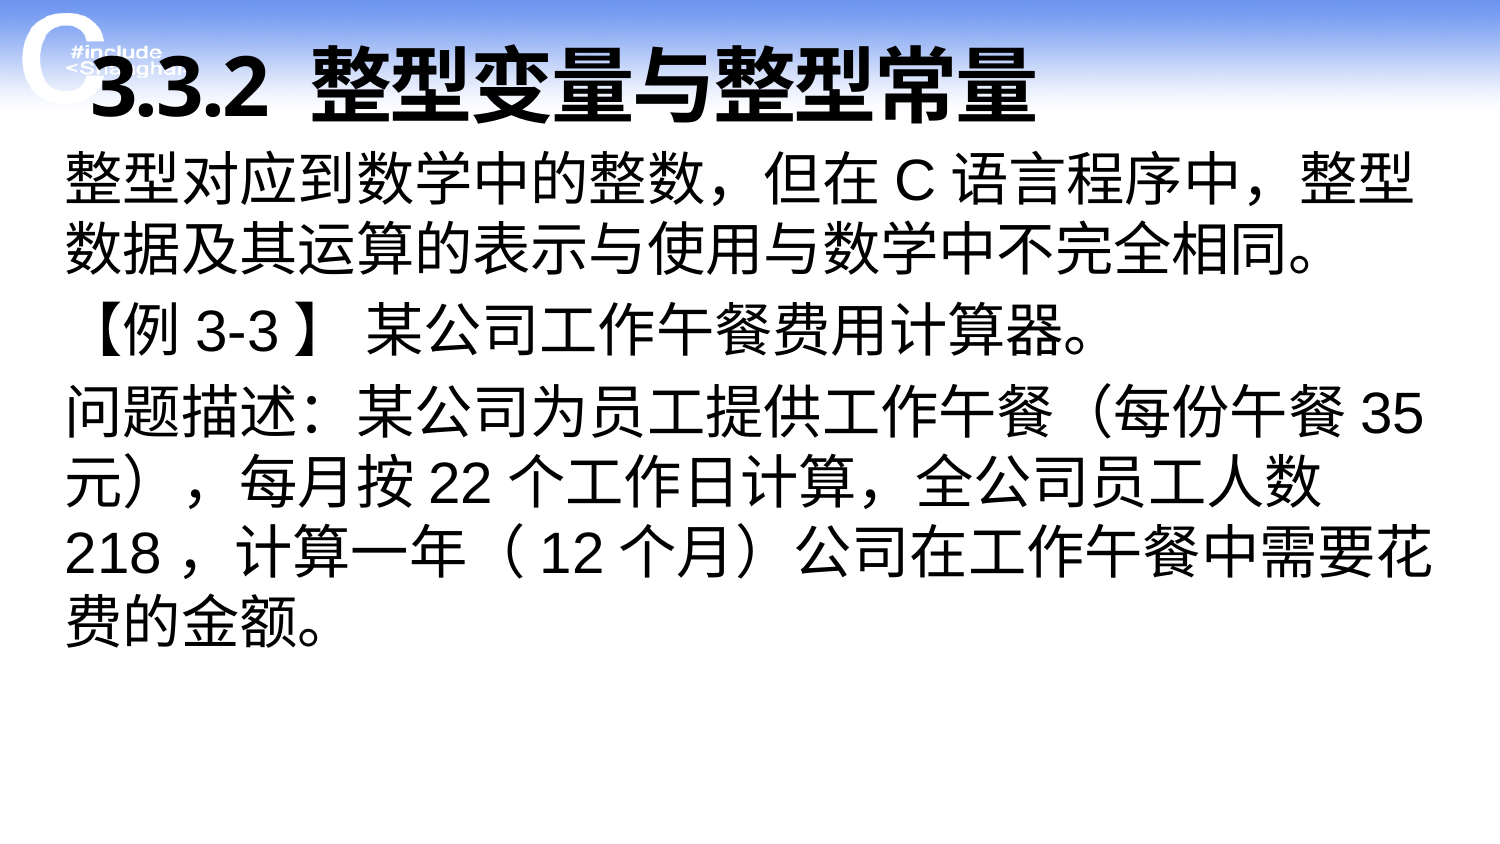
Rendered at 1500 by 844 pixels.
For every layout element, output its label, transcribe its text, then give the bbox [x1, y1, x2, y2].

text_box 整型对应到数学中的整数，但在C语言程序中，整型数据及其运算的表示与使用与数学中不完全相同。 【例3-3】 某公司工作午餐费用计算器。 问题描述：某公司为员工提供工作午餐（每份午餐35元），每月按22个工作日计算，全公司员工人数218，计算一年（12个月）公司在工作午餐中需要花费的金额。 [49, 134, 1475, 663]
title 3.3.2 整型变量与整型常量 [75, 28, 1401, 151]
picture [0, 0, 1500, 844]
